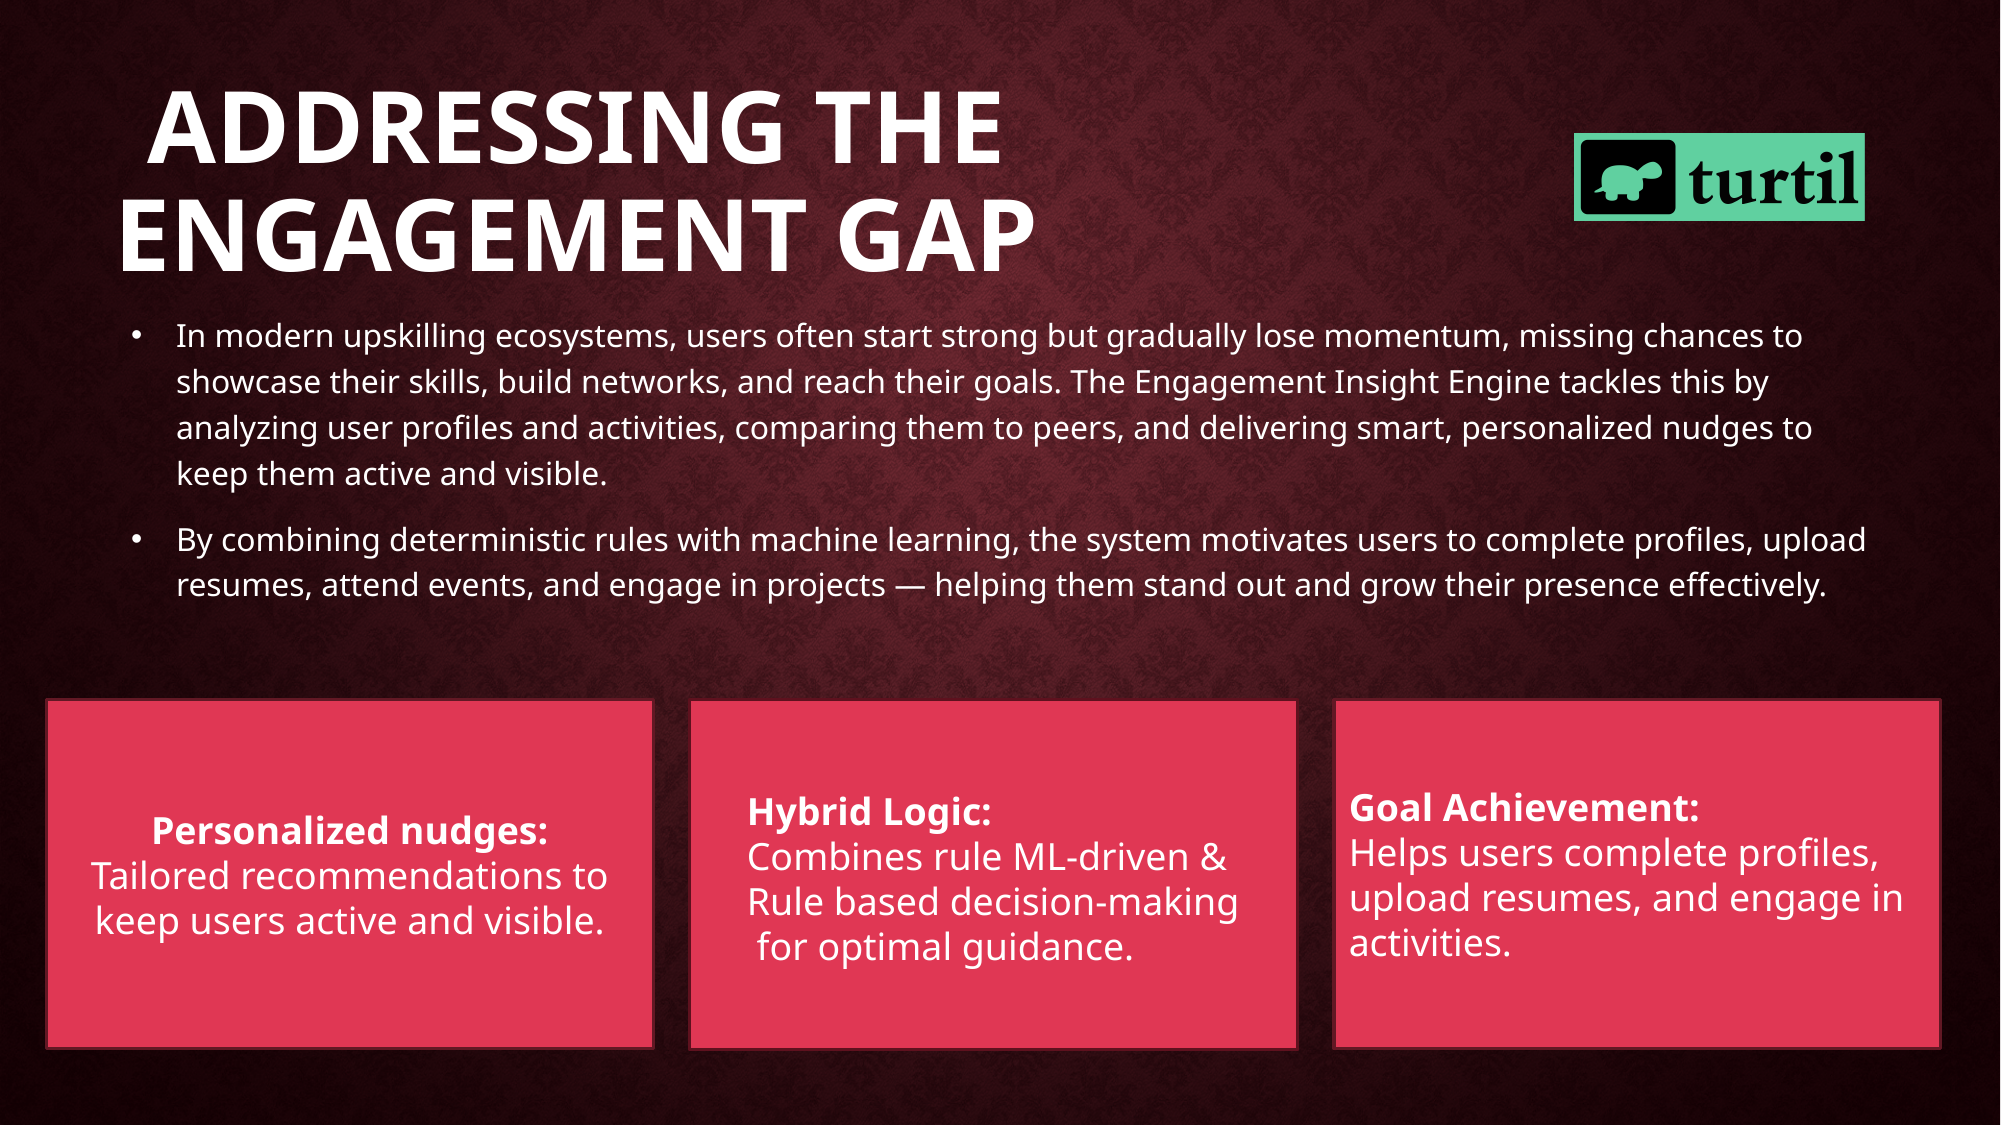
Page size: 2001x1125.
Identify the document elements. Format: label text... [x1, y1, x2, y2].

picture [1573, 132, 1865, 221]
text_box Personalized nudges: Tailored recommendations to keep users active and visible. [45, 698, 655, 1050]
text_box Goal Achievement: Helps users complete profiles, upload resumes, and engage in activities. [1332, 698, 1942, 1050]
title Addressing the Engagement Gap [0, 53, 1154, 301]
subtitle In modern upskilling ecosystems, users often start strong but gradually lose momentum, missing chances to showcase their skills, build networks, and reach their goals. The Engagement Insight Engine tackles this by analyzing user profiles and activities, comparing them to peers, and delivering smart, personalized nudges to keep them active and visible. By combining deterministic rules with machine learning, the system motivates users to complete profiles, upload resumes, attend events, and engage in projects — helping them stand out and grow their presence effectively. [116, 300, 1884, 655]
picture [688, 697, 1300, 1051]
